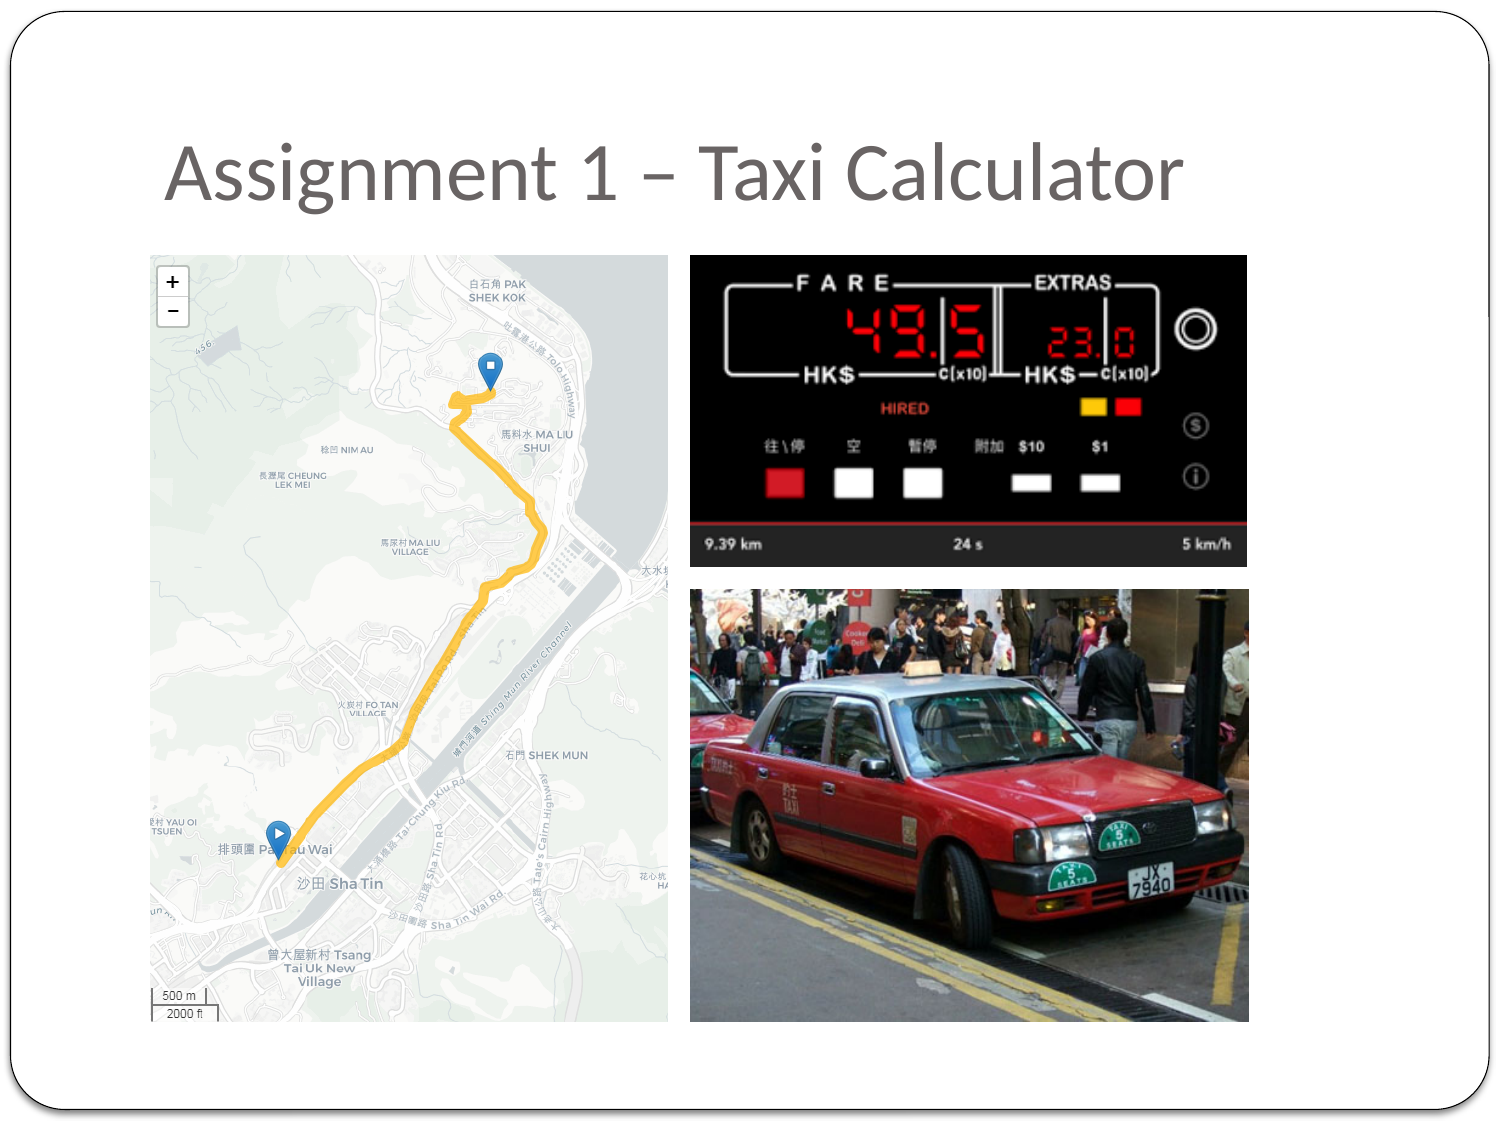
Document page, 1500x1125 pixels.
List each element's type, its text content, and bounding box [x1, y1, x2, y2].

picture [149, 255, 668, 1022]
picture [690, 588, 1249, 1022]
picture [690, 255, 1247, 567]
title Assignment 1 – Taxi Calculator [150, 45, 1425, 233]
